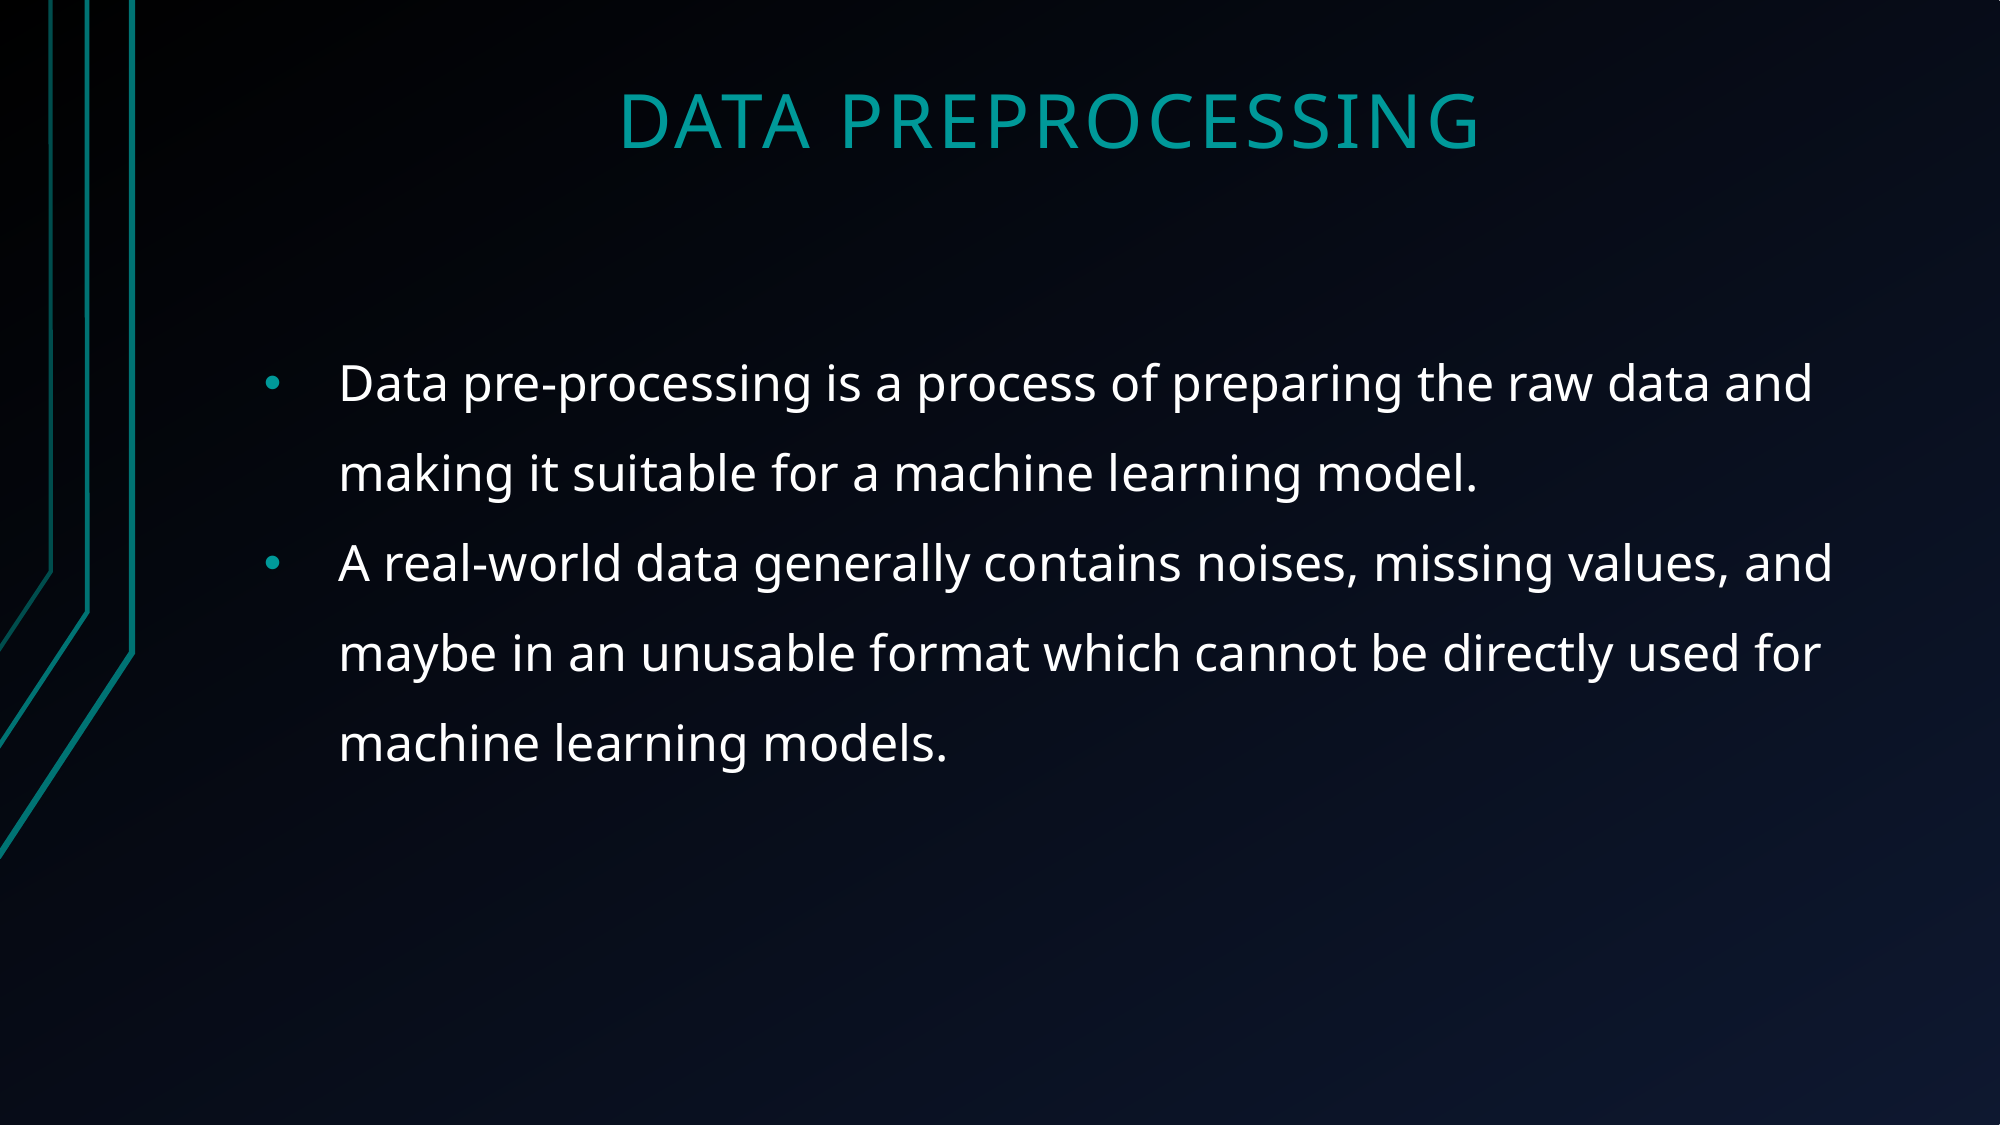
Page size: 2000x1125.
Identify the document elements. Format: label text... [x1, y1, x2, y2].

text_box Data pre-processing is a process of preparing the raw data and making it suitable for a machine learning model. A real-world data generally contains noises, missing values, and maybe in an unusable format which cannot be directly used for machine learning models. [249, 314, 1900, 885]
title DATA PREPROCESSING [199, 43, 1900, 176]
